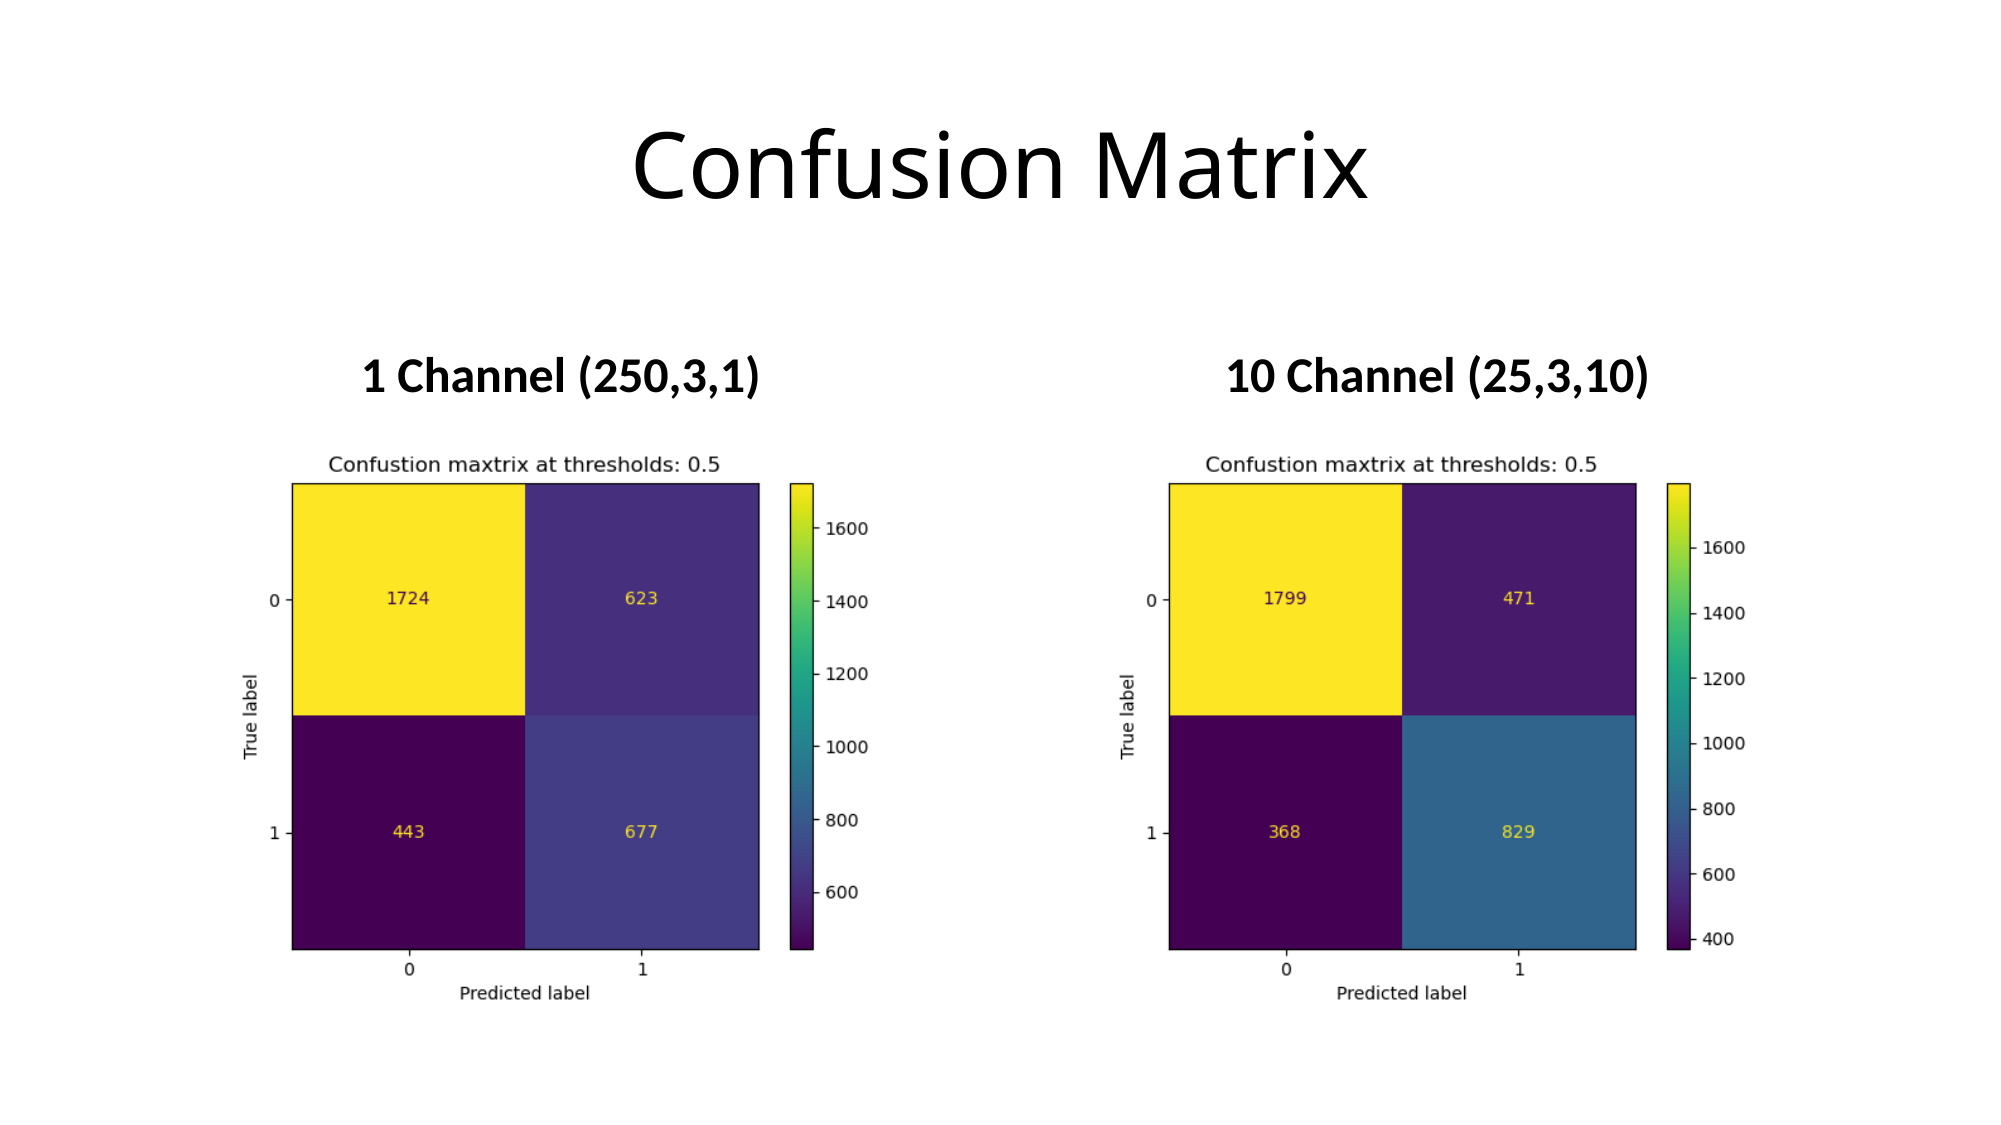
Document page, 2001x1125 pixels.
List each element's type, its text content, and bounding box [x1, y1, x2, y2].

list 10 Channel (25,3,10) [1012, 275, 1863, 411]
title Confusion Matrix [137, 59, 1863, 278]
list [1034, 410, 1841, 1016]
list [157, 410, 964, 1016]
list 1 Channel (250,3,1) [137, 275, 984, 411]
